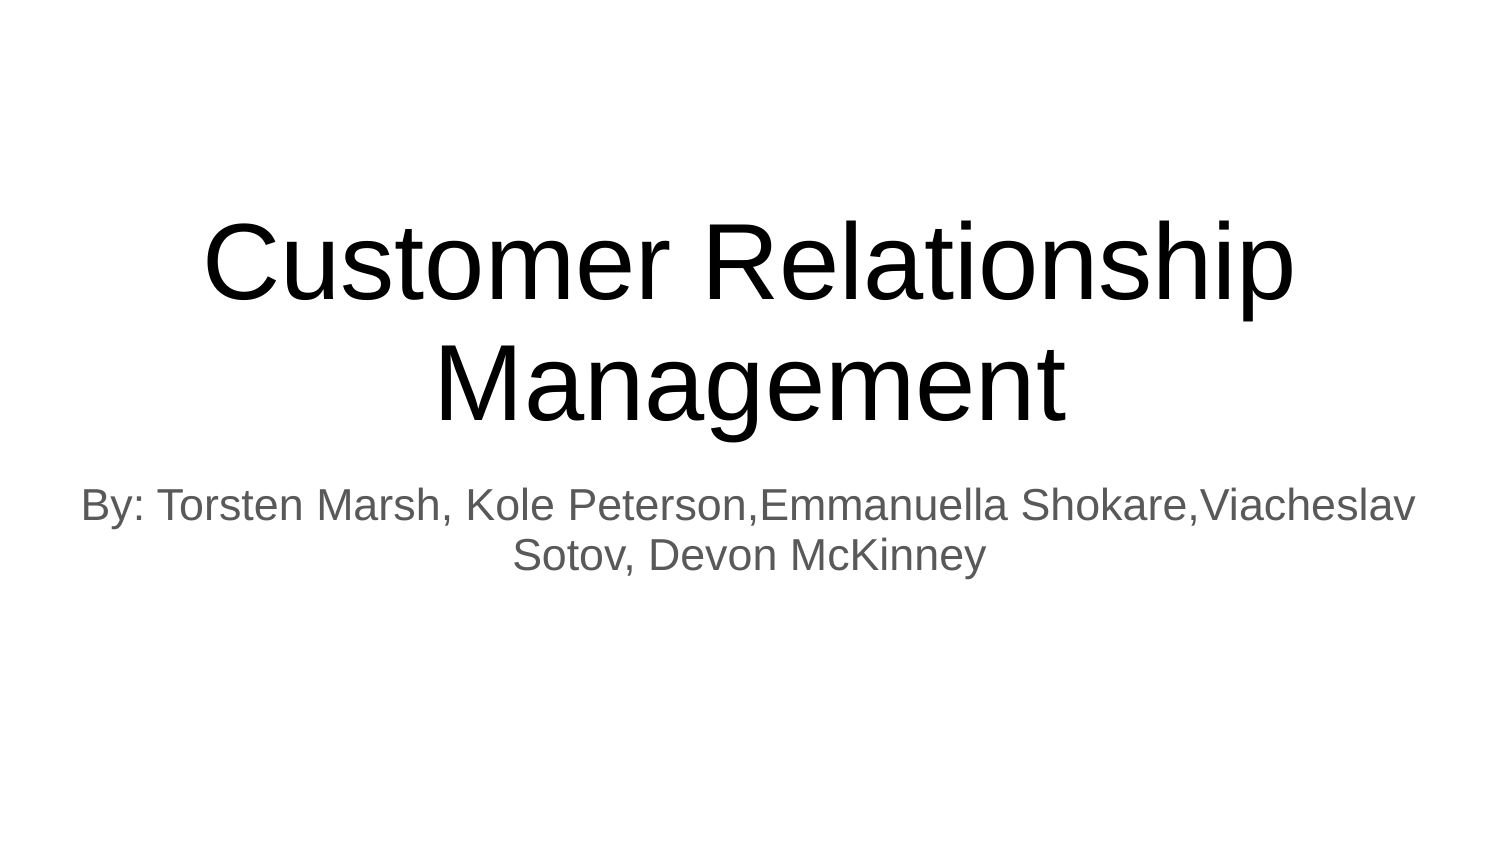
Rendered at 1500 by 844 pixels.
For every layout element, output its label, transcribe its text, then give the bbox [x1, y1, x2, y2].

subtitle By: Torsten Marsh, Kole Peterson,Emmanuella Shokare,Viacheslav Sotov, Devon McKinney [51, 464, 1449, 595]
title Customer Relationship Management [51, 122, 1449, 459]
